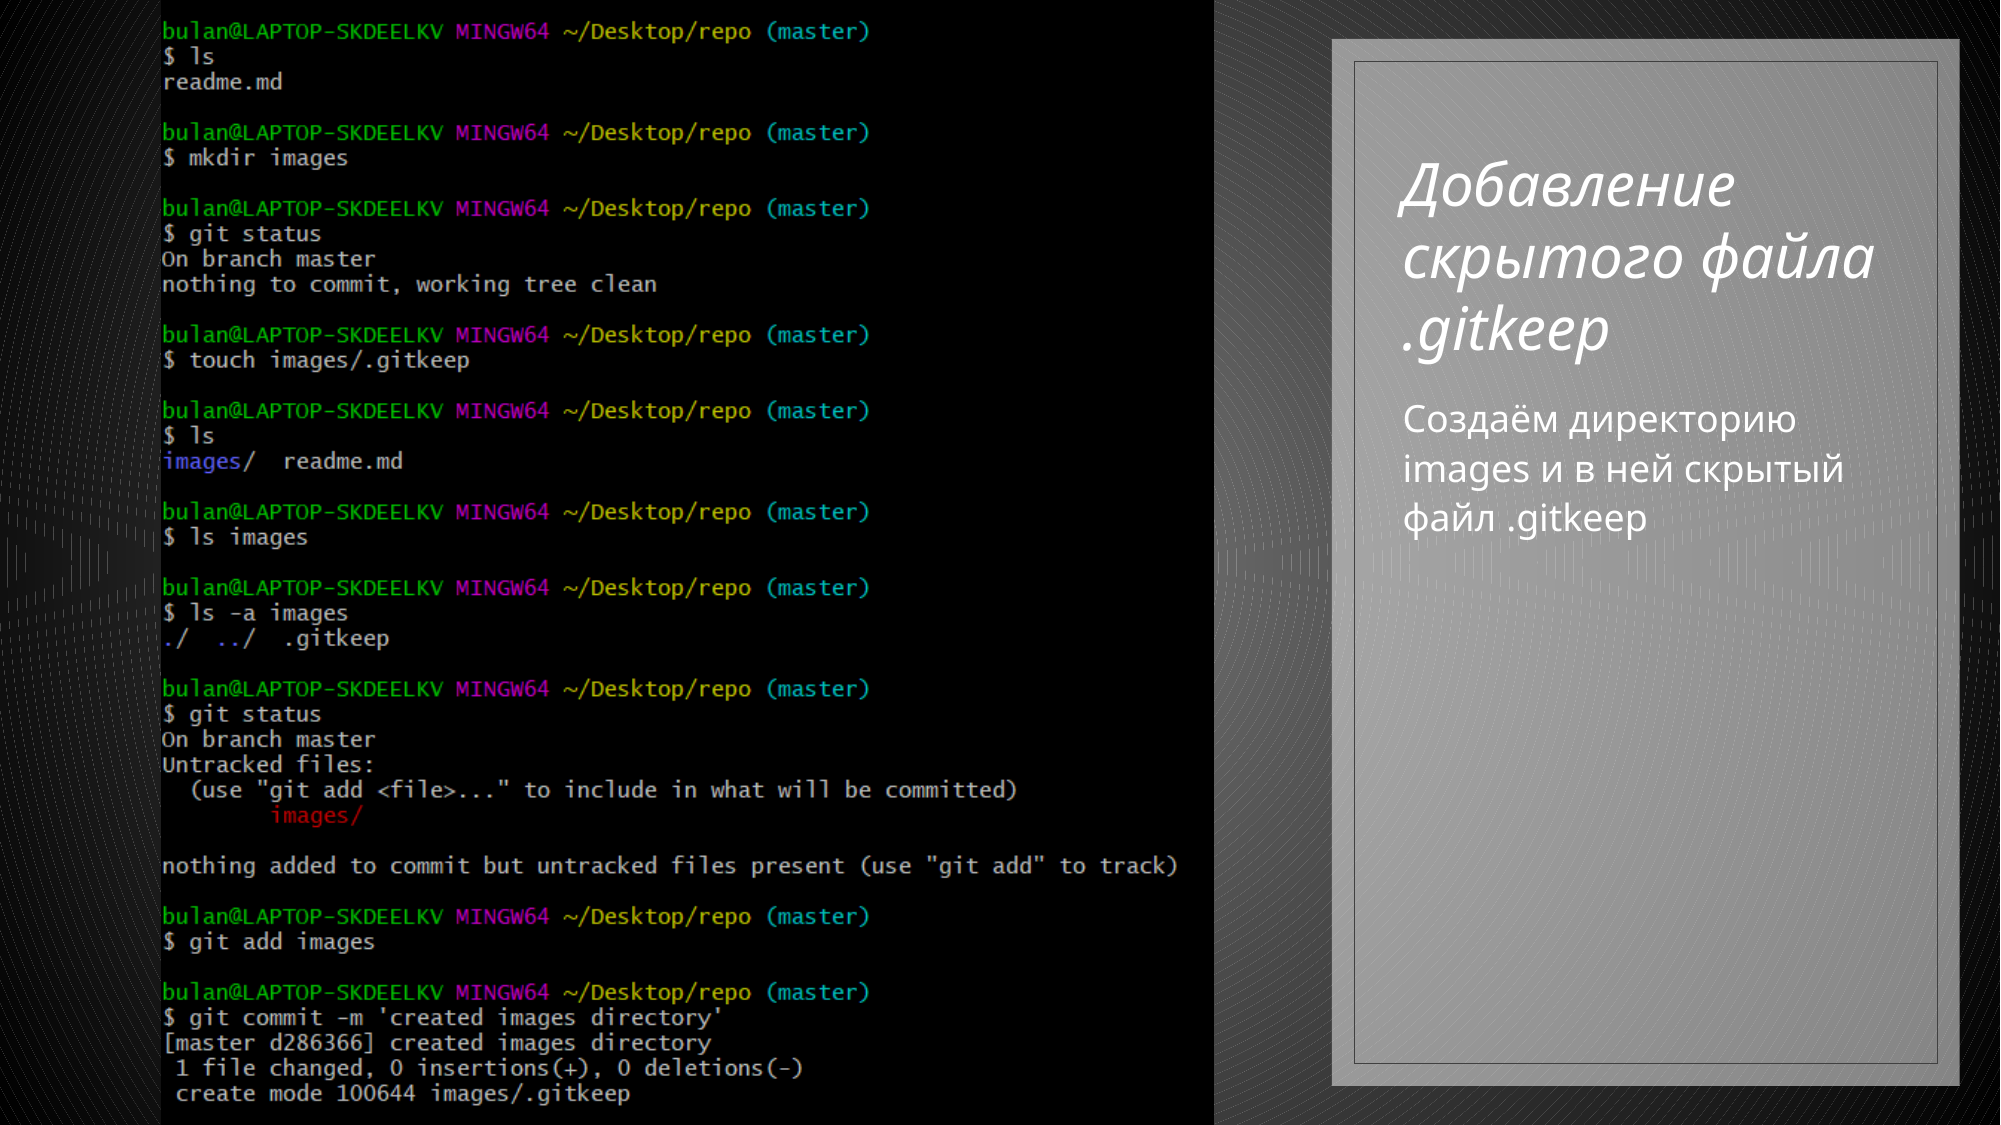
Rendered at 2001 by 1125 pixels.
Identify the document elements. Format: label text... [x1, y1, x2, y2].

list Создаём директорию images и в ней скрытый файл .gitkeep [1387, 383, 1907, 975]
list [161, 0, 1214, 1125]
title Добавление скрытого файла .gitkeep [1387, 74, 1907, 370]
